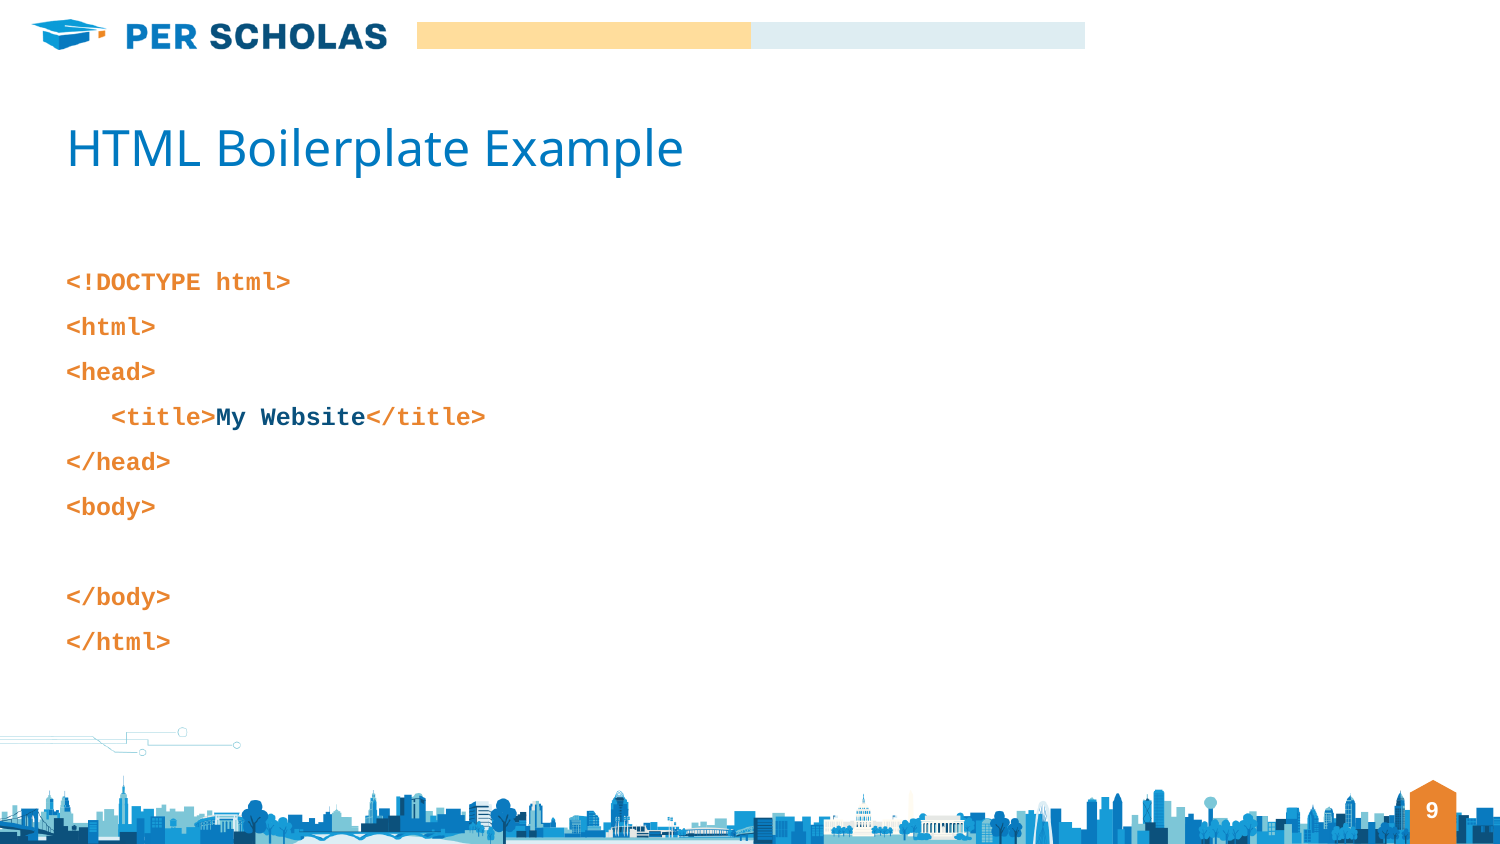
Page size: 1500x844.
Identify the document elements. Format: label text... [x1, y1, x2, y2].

title HTML Boilerplate Example [51, 114, 1449, 179]
slide_number ‹#› [1391, 777, 1473, 842]
text_box <!DOCTYPE html> <html> <head> <title>My Website</title> </head> <body> </body> </html> [51, 235, 750, 683]
picture [0, 0, 1500, 844]
